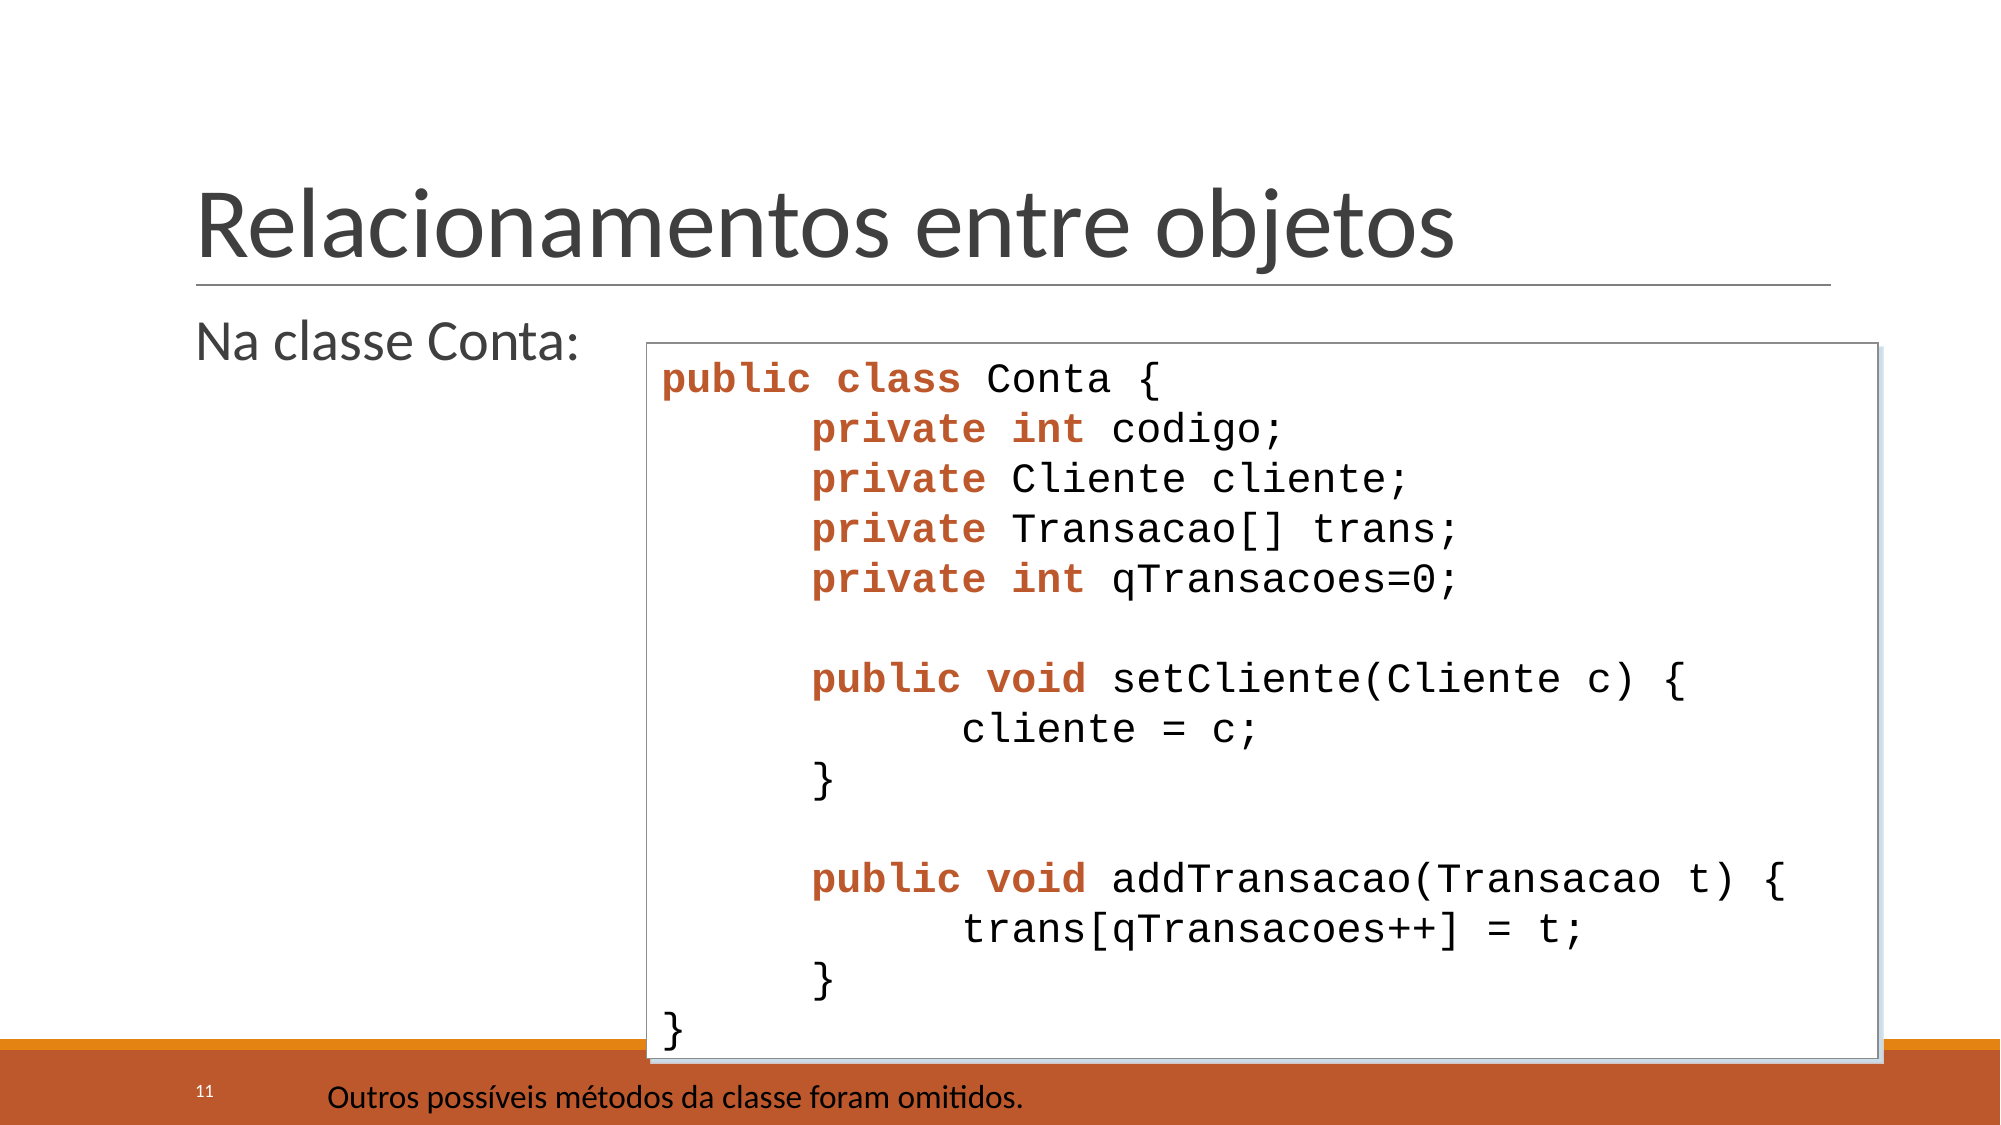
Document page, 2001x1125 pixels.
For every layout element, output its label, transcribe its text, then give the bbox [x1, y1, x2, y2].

list Na classe Conta: [180, 302, 1830, 963]
text_box public class Conta { private int codigo; private Cliente cliente; private Transacao[] trans; private int qTransacoes=0; public void setCliente(Cliente c) { cliente = c; } public void addTransacao(Transacao t) { trans[qTransacoes++] = t; } } [646, 342, 1879, 1059]
slide_number ‹#› [180, 1059, 586, 1120]
text_box Outros possíveis métodos da classe foram omitidos. [318, 1067, 1043, 1123]
title Relacionamentos entre objetos [180, 47, 1830, 285]
